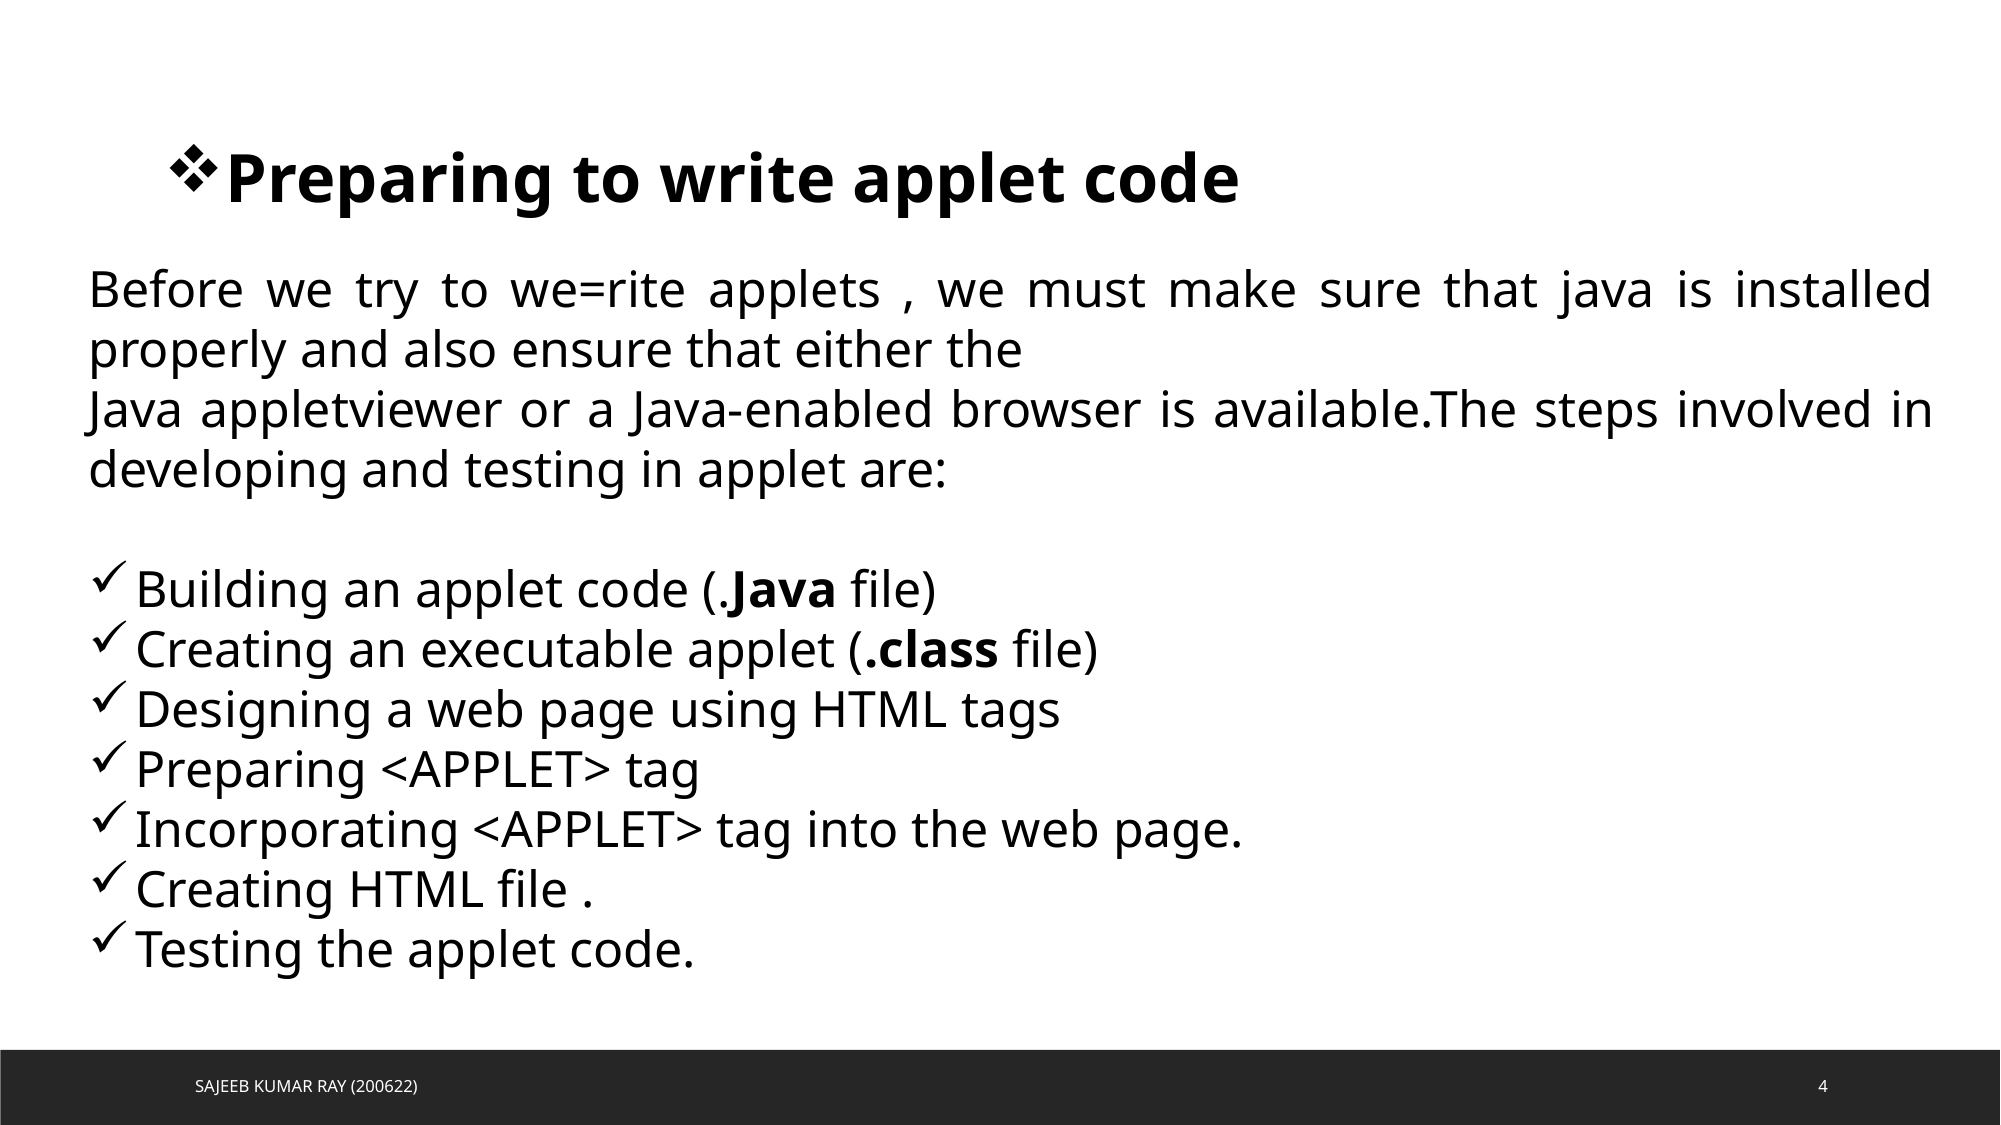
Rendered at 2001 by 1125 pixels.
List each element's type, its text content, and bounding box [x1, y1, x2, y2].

slide_number 4 [1803, 1057, 1932, 1118]
footer Sajeeb Kumar Ray (200622) [180, 1057, 1299, 1118]
text_box Preparing to write applet code [149, 113, 1718, 239]
text_box Before we try to we=rite applets , we must make sure that java is installed properly and also ensure that either the Java appletviewer or a Java-enabled browser is available.The steps involved in developing and testing in applet are: Building an applet code (.Java file) Creating an executable applet (.class file) Designing a web page using HTML tags Preparing <APPLET> tag Incorporating <APPLET> tag into the web page. Creating HTML file . Testing the applet code. [72, 58, 1951, 996]
